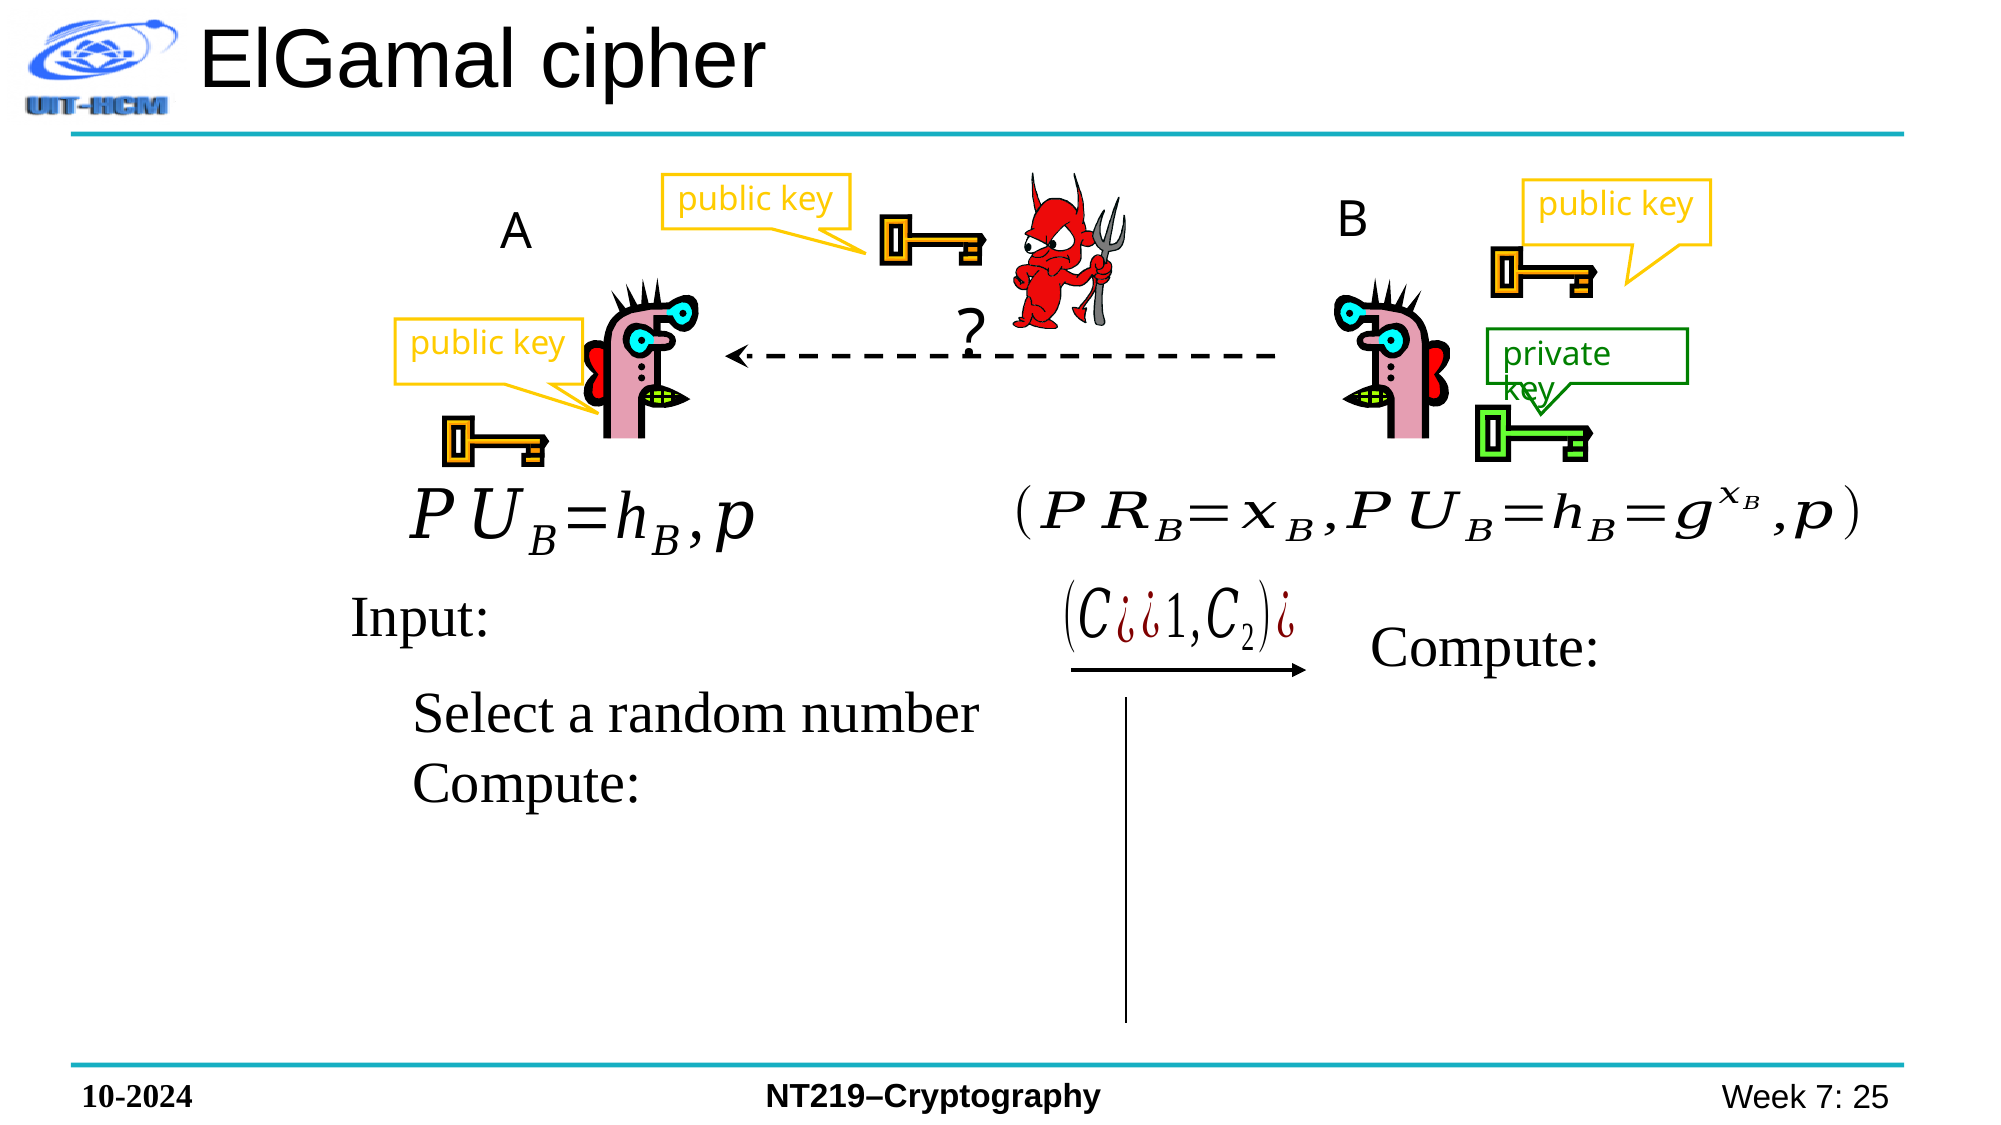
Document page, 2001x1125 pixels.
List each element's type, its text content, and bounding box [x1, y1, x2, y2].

text_box ? [942, 282, 1002, 377]
title ElGamal cipher [183, 0, 1408, 130]
text_box public key [662, 174, 866, 254]
picture [1332, 277, 1451, 441]
text_box public key [395, 319, 577, 407]
picture [1474, 403, 1595, 463]
text_box Compute: [1355, 600, 1616, 686]
picture [7, 8, 183, 125]
text_box [724, 345, 746, 367]
text_box B [1321, 178, 1384, 254]
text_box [441, 414, 551, 468]
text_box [879, 213, 988, 267]
text_box public key [1523, 179, 1711, 284]
text_box A [485, 190, 547, 266]
picture [582, 277, 701, 441]
picture [1012, 172, 1126, 330]
text_box private key [1487, 328, 1688, 402]
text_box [1490, 245, 1599, 299]
